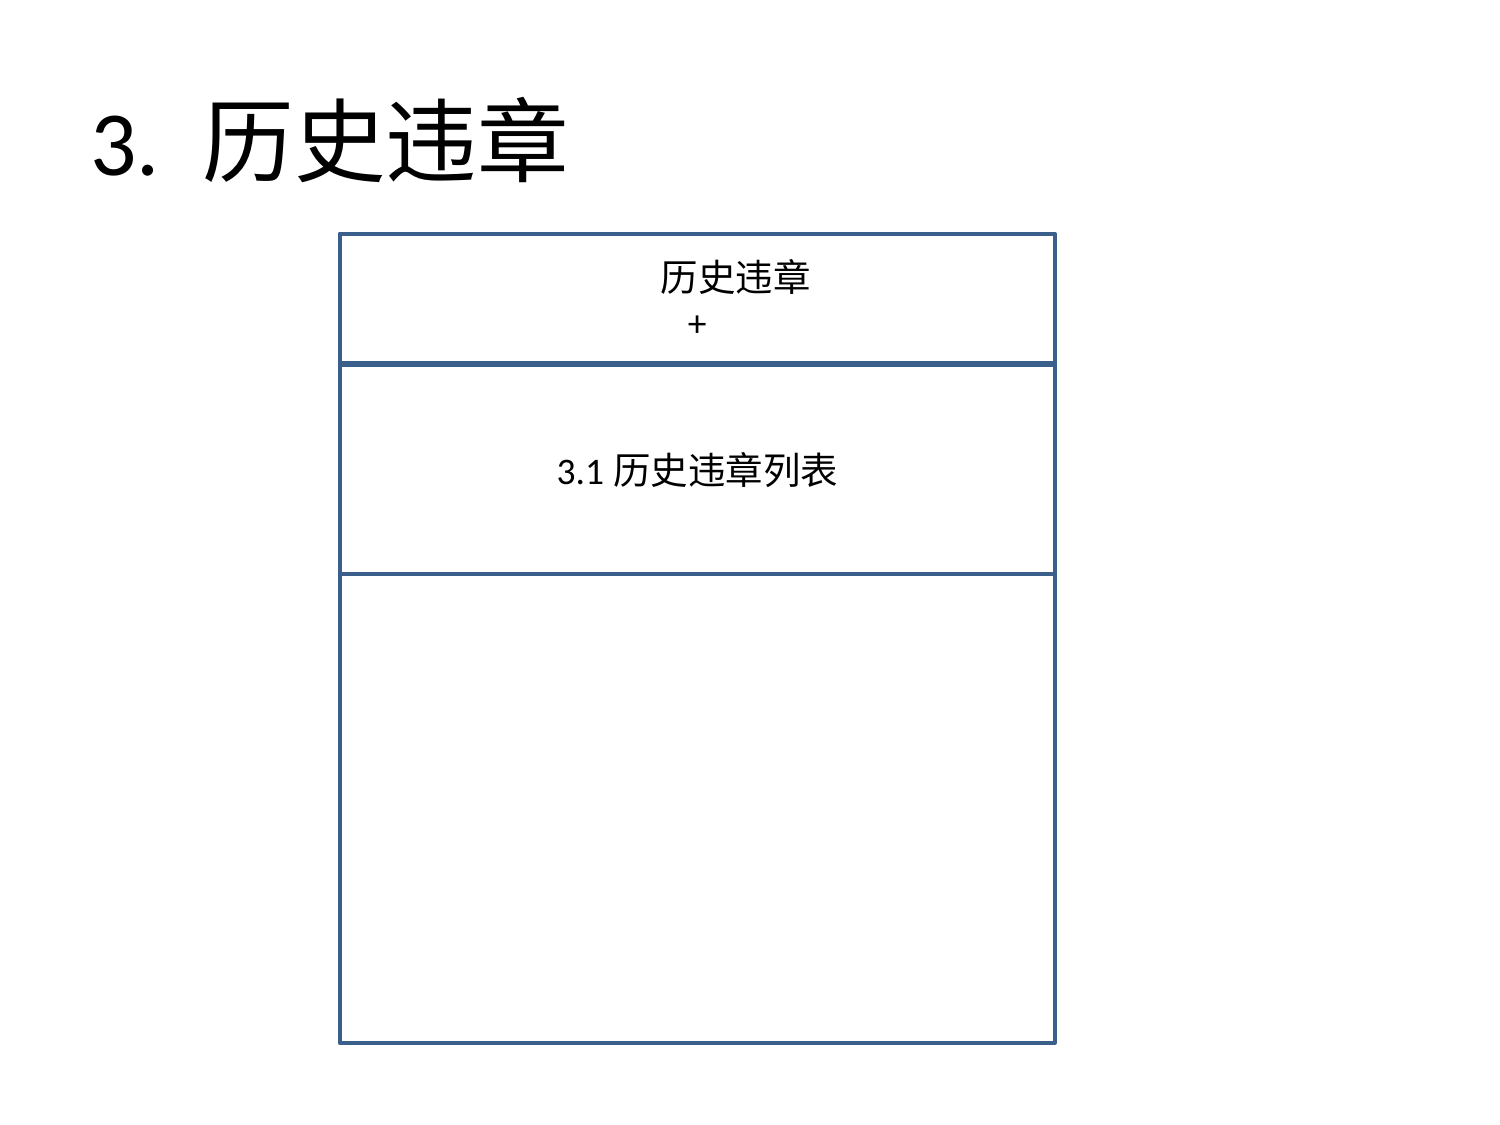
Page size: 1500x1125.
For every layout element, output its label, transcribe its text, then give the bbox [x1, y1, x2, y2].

text_box 历史违章 + [338, 232, 1057, 365]
title 3. 历史违章 [75, 45, 1425, 233]
text_box 3.1历史违章列表 [338, 365, 1057, 576]
text_box [338, 576, 1057, 1045]
